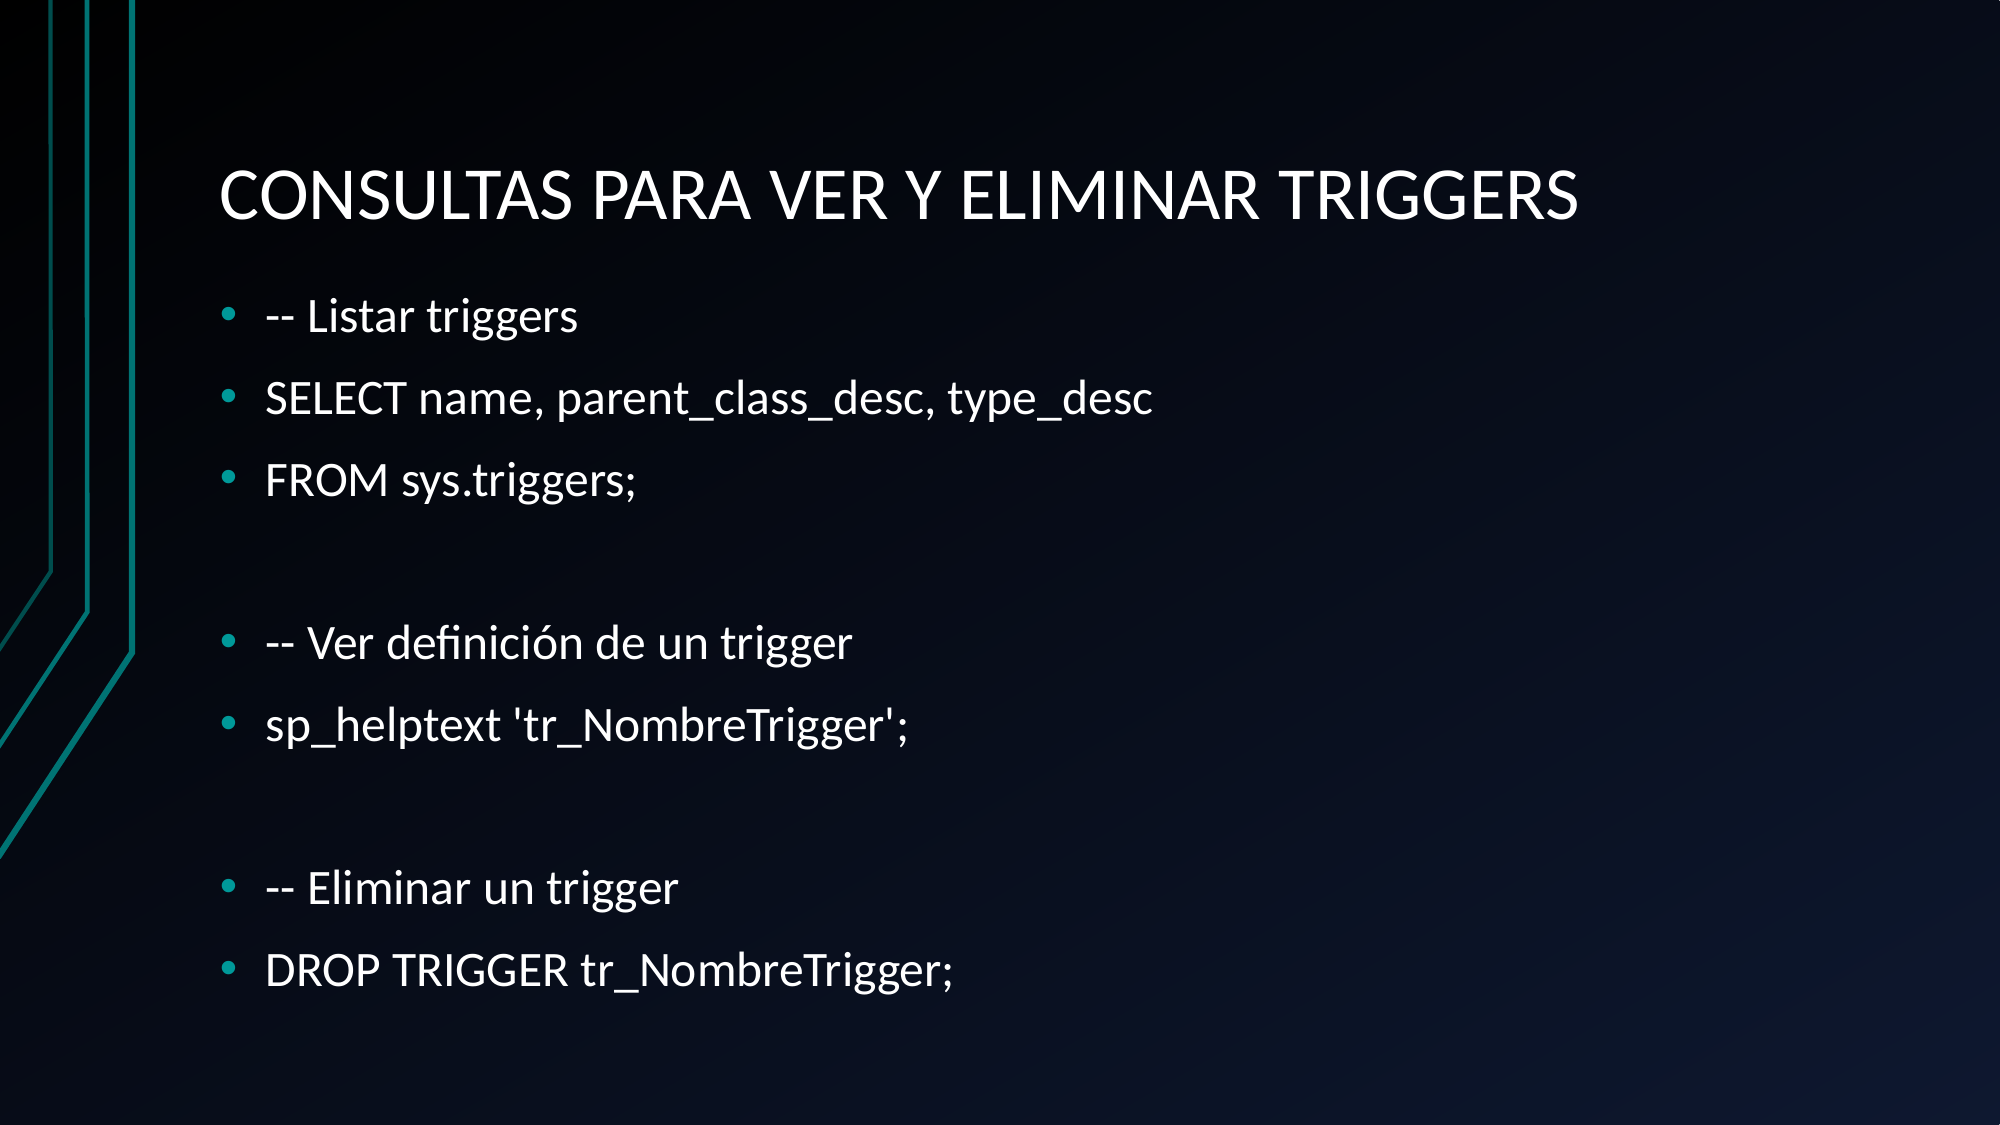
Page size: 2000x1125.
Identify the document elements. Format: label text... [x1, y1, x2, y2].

list -- Listar triggers SELECT name, parent_class_desc, type_desc FROM sys.triggers; -- Ver definición de un trigger sp_helptext 'tr_NombreTrigger'; -- Eliminar un trigger DROP TRIGGER tr_NombreTrigger; [199, 279, 1780, 1013]
title CONSULTAS PARA VER Y ELIMINAR TRIGGERS [199, 45, 1900, 246]
